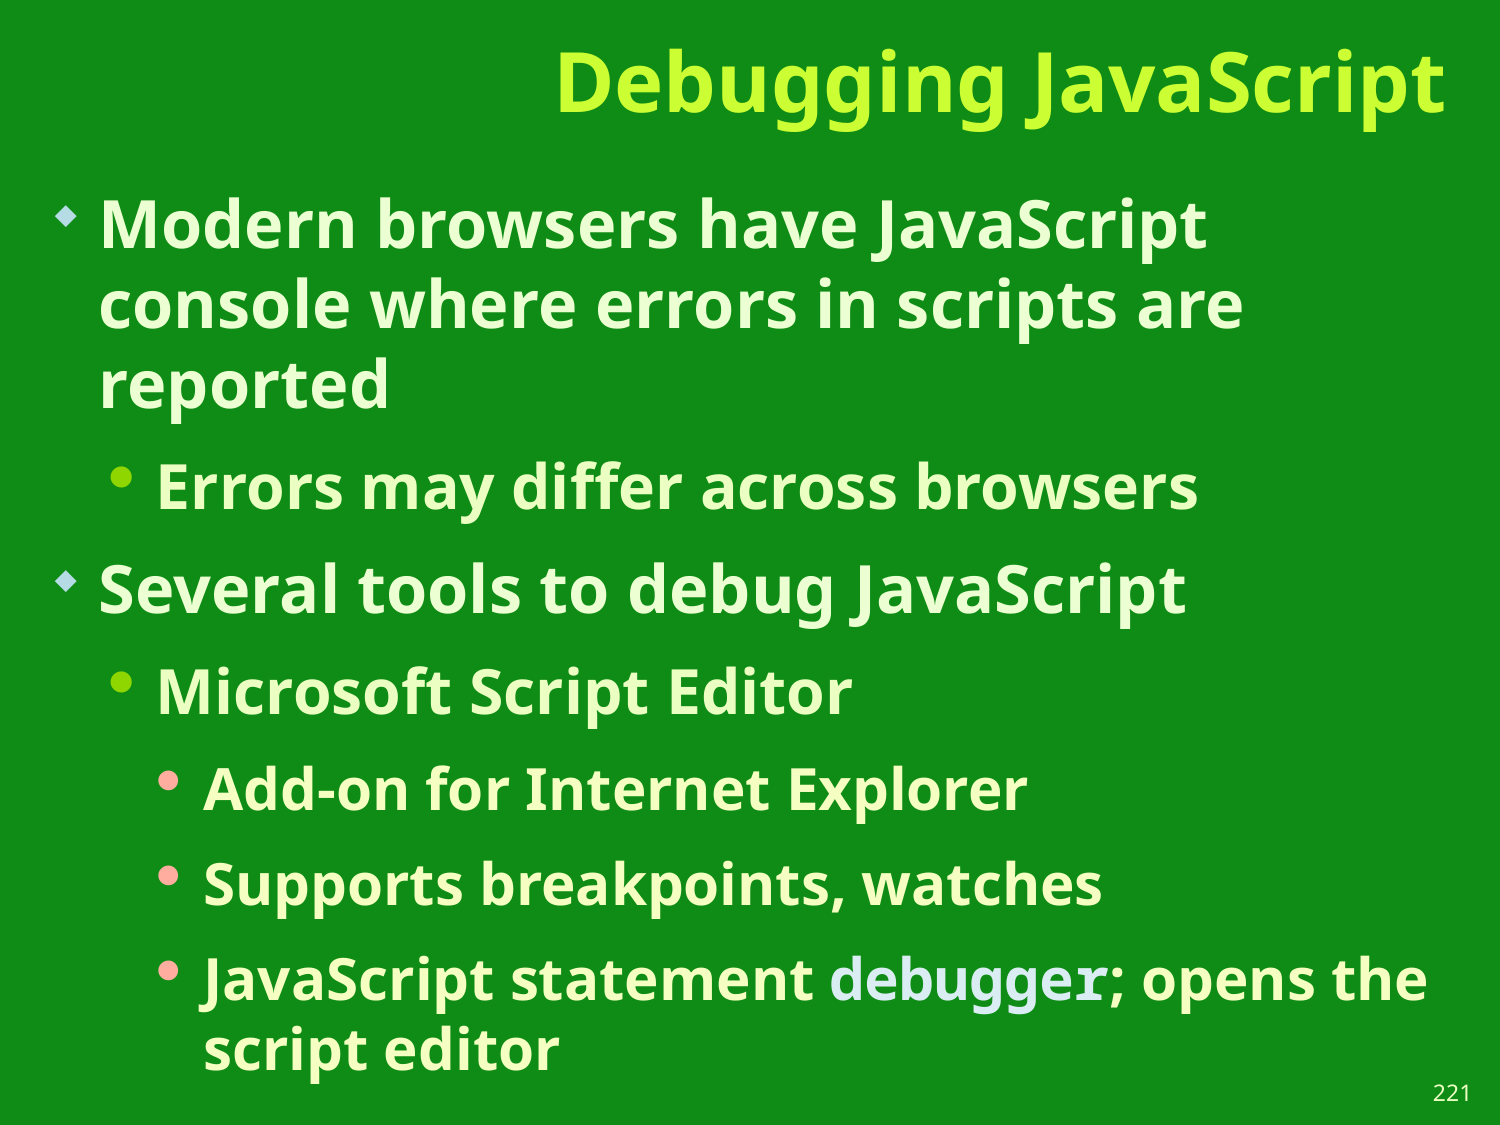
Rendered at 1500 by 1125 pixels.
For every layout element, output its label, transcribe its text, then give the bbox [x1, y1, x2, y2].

slide_number 221 [1412, 1074, 1488, 1113]
list Modern browsers have JavaScript console where errors in scripts are reported Errors may differ across browsers Several tools to debug JavaScript Microsoft Script Editor Add-on for Internet Explorer Supports breakpoints, watches JavaScript statement debugger; opens the script editor [37, 174, 1463, 1100]
title Debugging JavaScript [300, 12, 1463, 163]
